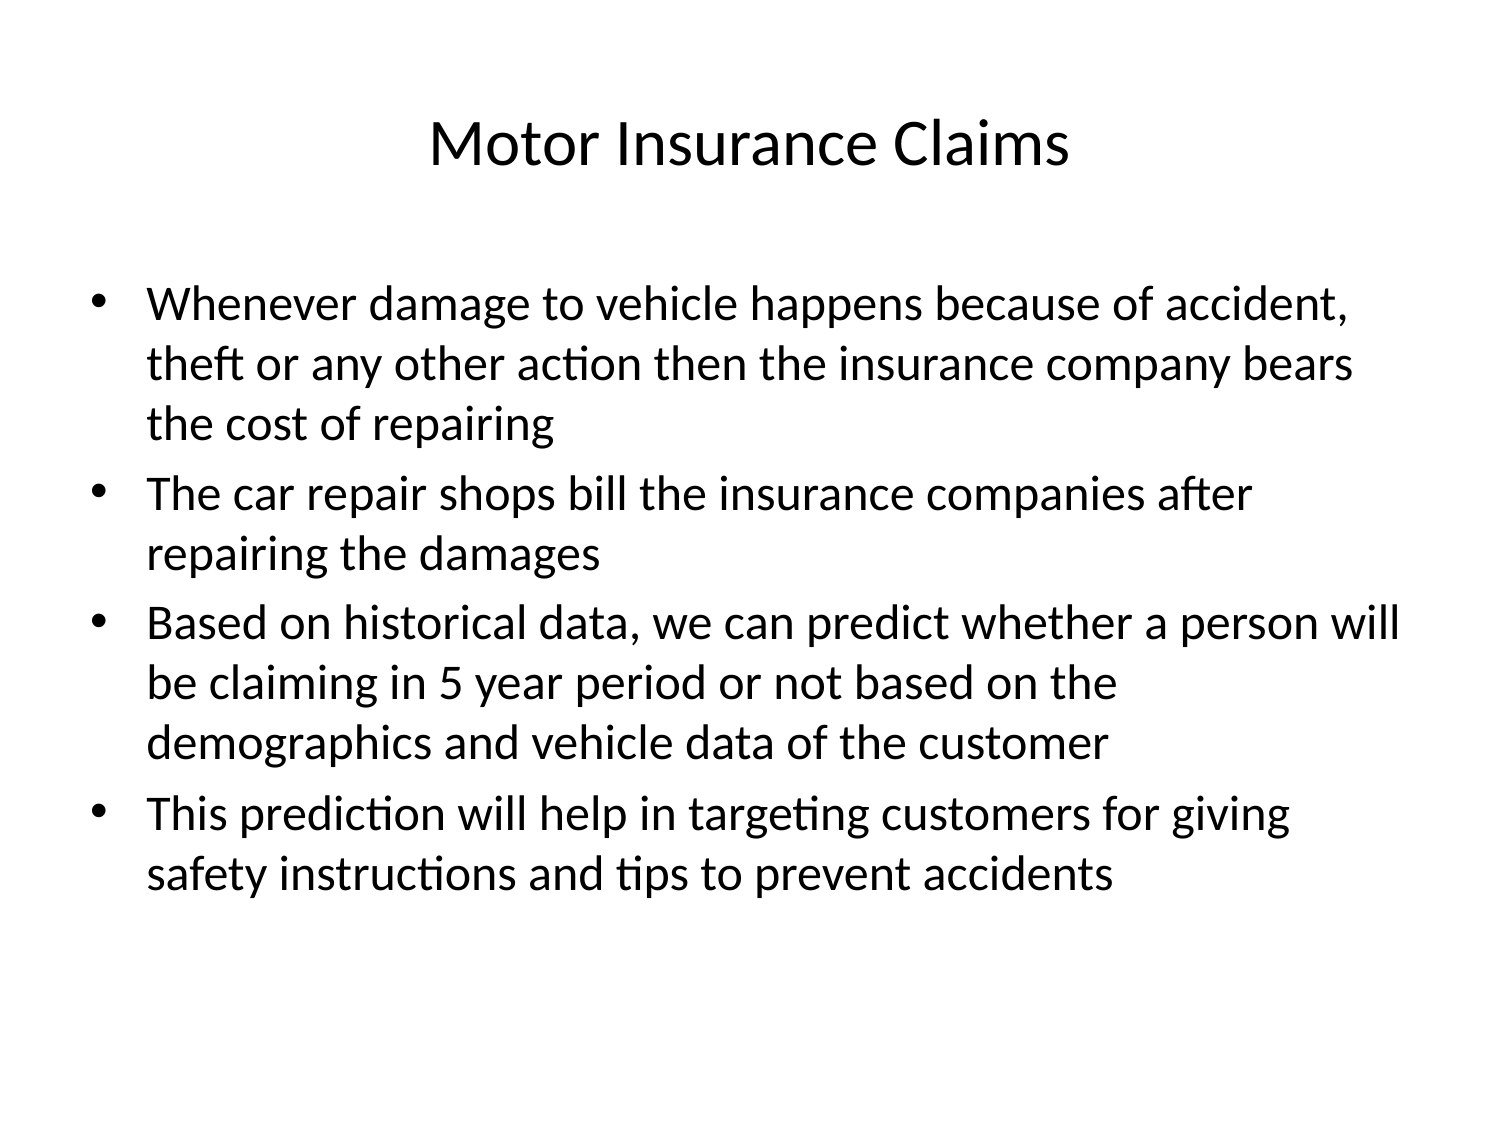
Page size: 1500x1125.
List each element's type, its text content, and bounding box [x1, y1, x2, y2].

title Motor Insurance Claims [75, 45, 1425, 233]
list Whenever damage to vehicle happens because of accident, theft or any other action then the insurance company bears the cost of repairing The car repair shops bill the insurance companies after repairing the damages Based on historical data, we can predict whether a person will be claiming in 5 year period or not based on the demographics and vehicle data of the customer This prediction will help in targeting customers for giving safety instructions and tips to prevent accidents [75, 262, 1425, 1005]
